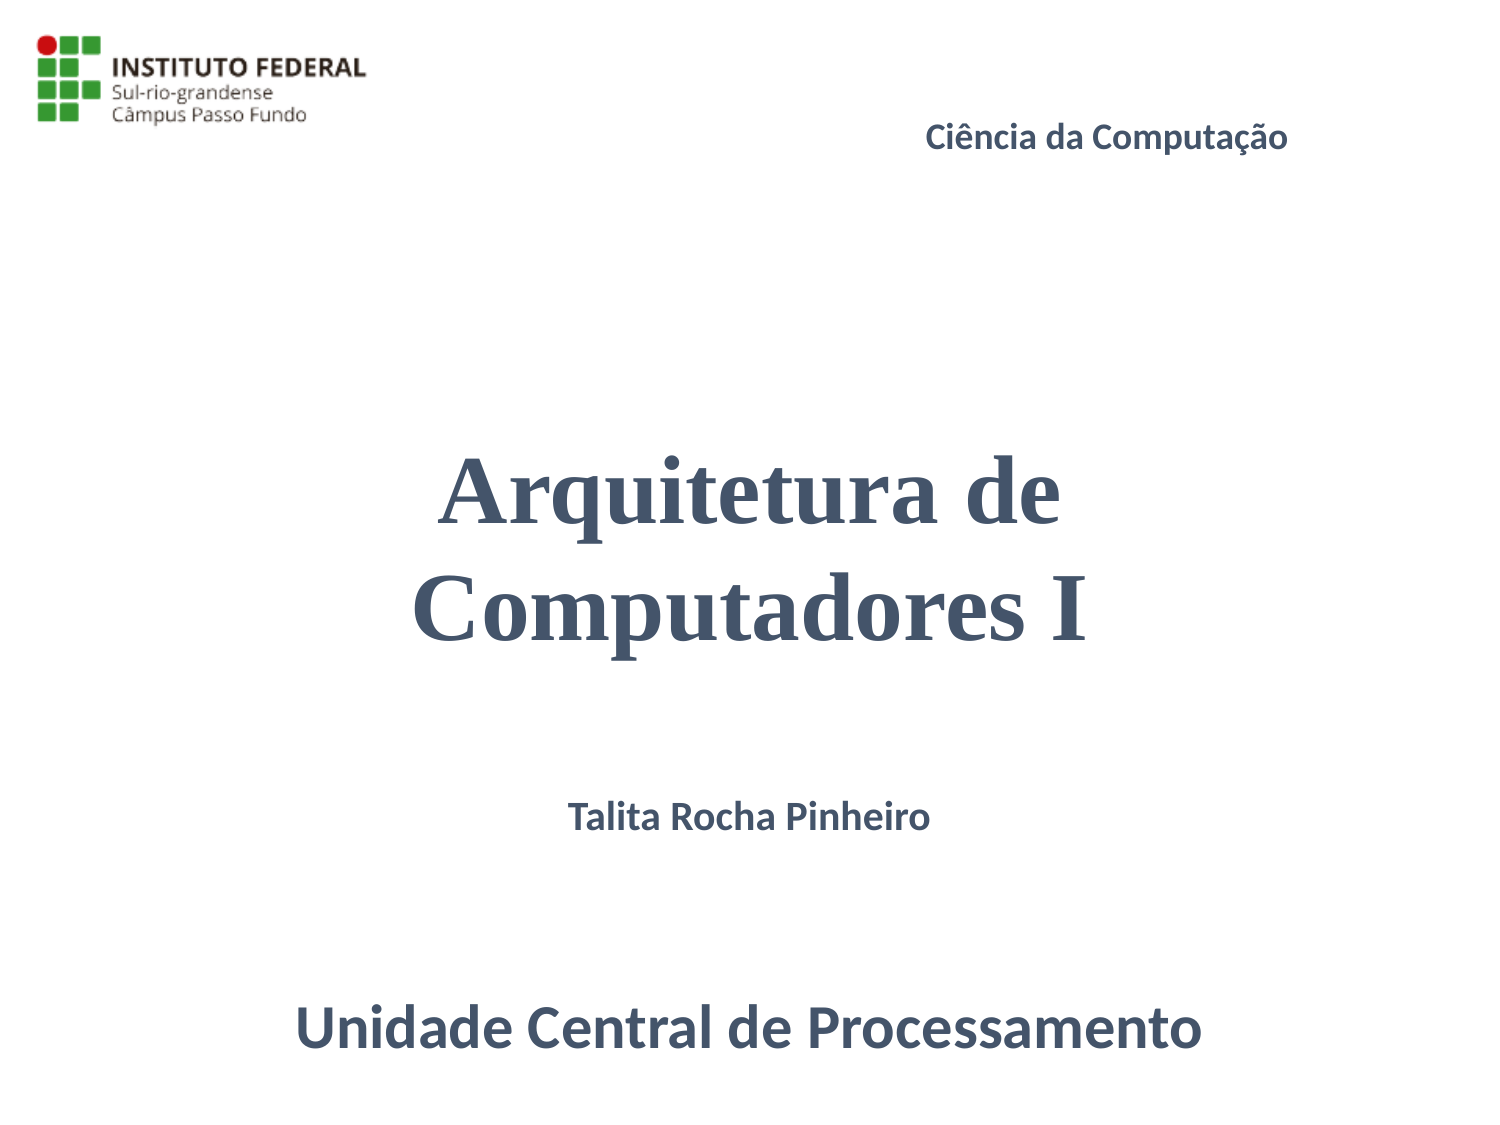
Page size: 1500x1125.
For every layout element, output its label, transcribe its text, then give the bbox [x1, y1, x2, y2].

text_box Arquitetura de Computadores I [112, 398, 1388, 668]
text_box Unidade Central de Processamento [112, 902, 1388, 1100]
text_box Talita Rocha Pinheiro [111, 705, 1387, 903]
picture [21, 27, 375, 143]
text_box Ciência da Computação [714, 28, 1500, 226]
